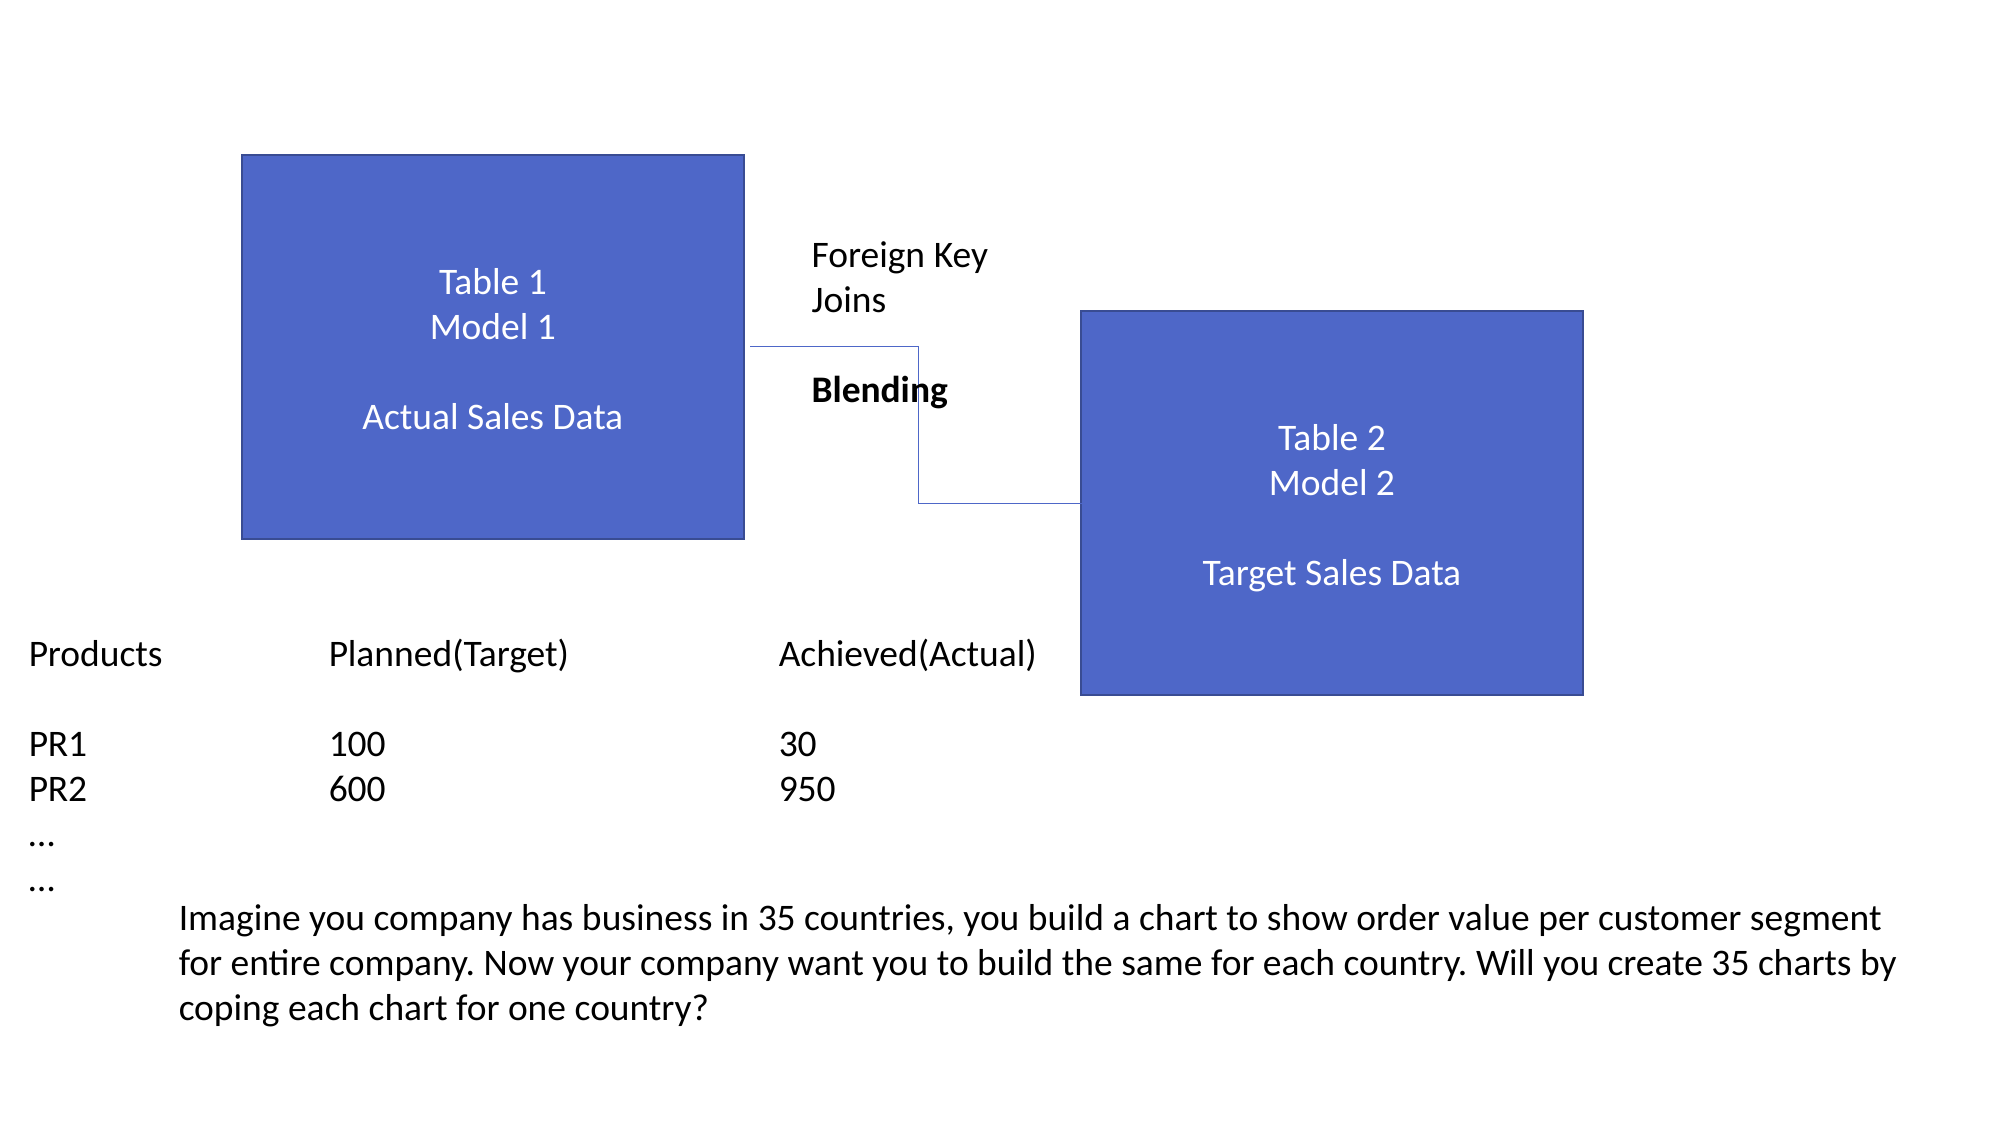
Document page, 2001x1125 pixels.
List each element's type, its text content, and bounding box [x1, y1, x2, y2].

text_box Table 2 Model 2 Target Sales Data [1080, 310, 1584, 696]
text_box Imagine you company has business in 35 countries, you build a chart to show order value per customer segment for entire company. Now your company want you to build the same for each country. Will you create 35 charts by coping each chart for one country? [163, 885, 1918, 1036]
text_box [749, 346, 1088, 504]
text_box Table 1 Model 1 Actual Sales Data [241, 154, 745, 540]
text_box Products Planned(Target) Achieved(Actual) PR1 100 30 PR2 600 950 … … [14, 621, 1150, 997]
text_box Foreign Key Joins Blending [796, 222, 1041, 346]
